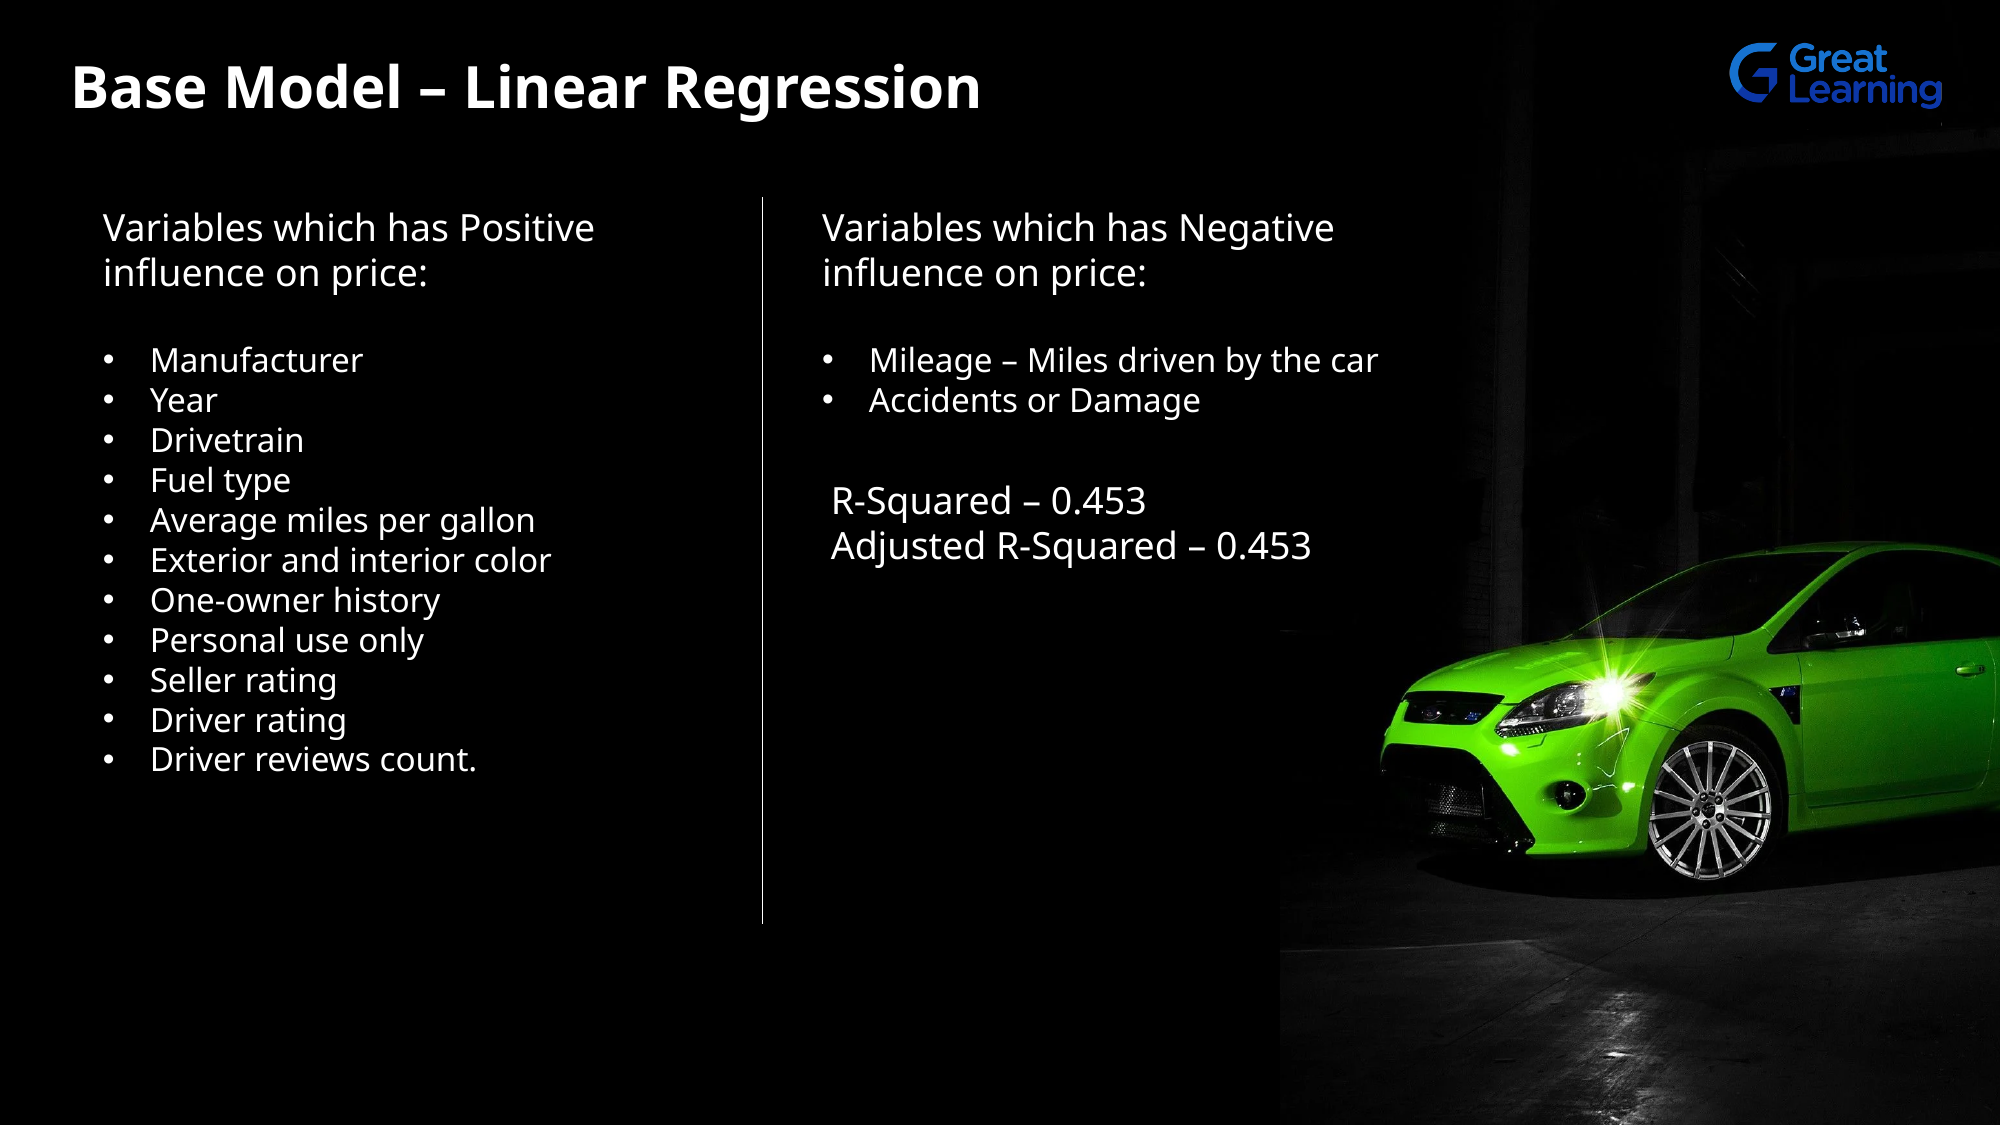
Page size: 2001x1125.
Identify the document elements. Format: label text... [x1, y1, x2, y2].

text_box Variables which has Positive influence on price: Manufacturer Year Drivetrain Fuel type Average miles per gallon Exterior and interior color One-owner history Personal use only Seller rating Driver rating Driver reviews count. [88, 197, 623, 786]
text_box R-Squared – 0.453 Adjusted R-Squared – 0.453 [816, 469, 1356, 575]
text_box [1279, 0, 2000, 1125]
picture [1699, 38, 1972, 134]
text_box Base Model – Linear Regression [55, 42, 1000, 128]
text_box Variables which has Negative influence on price: Mileage – Miles driven by the car Accidents or Damage [807, 197, 1420, 427]
